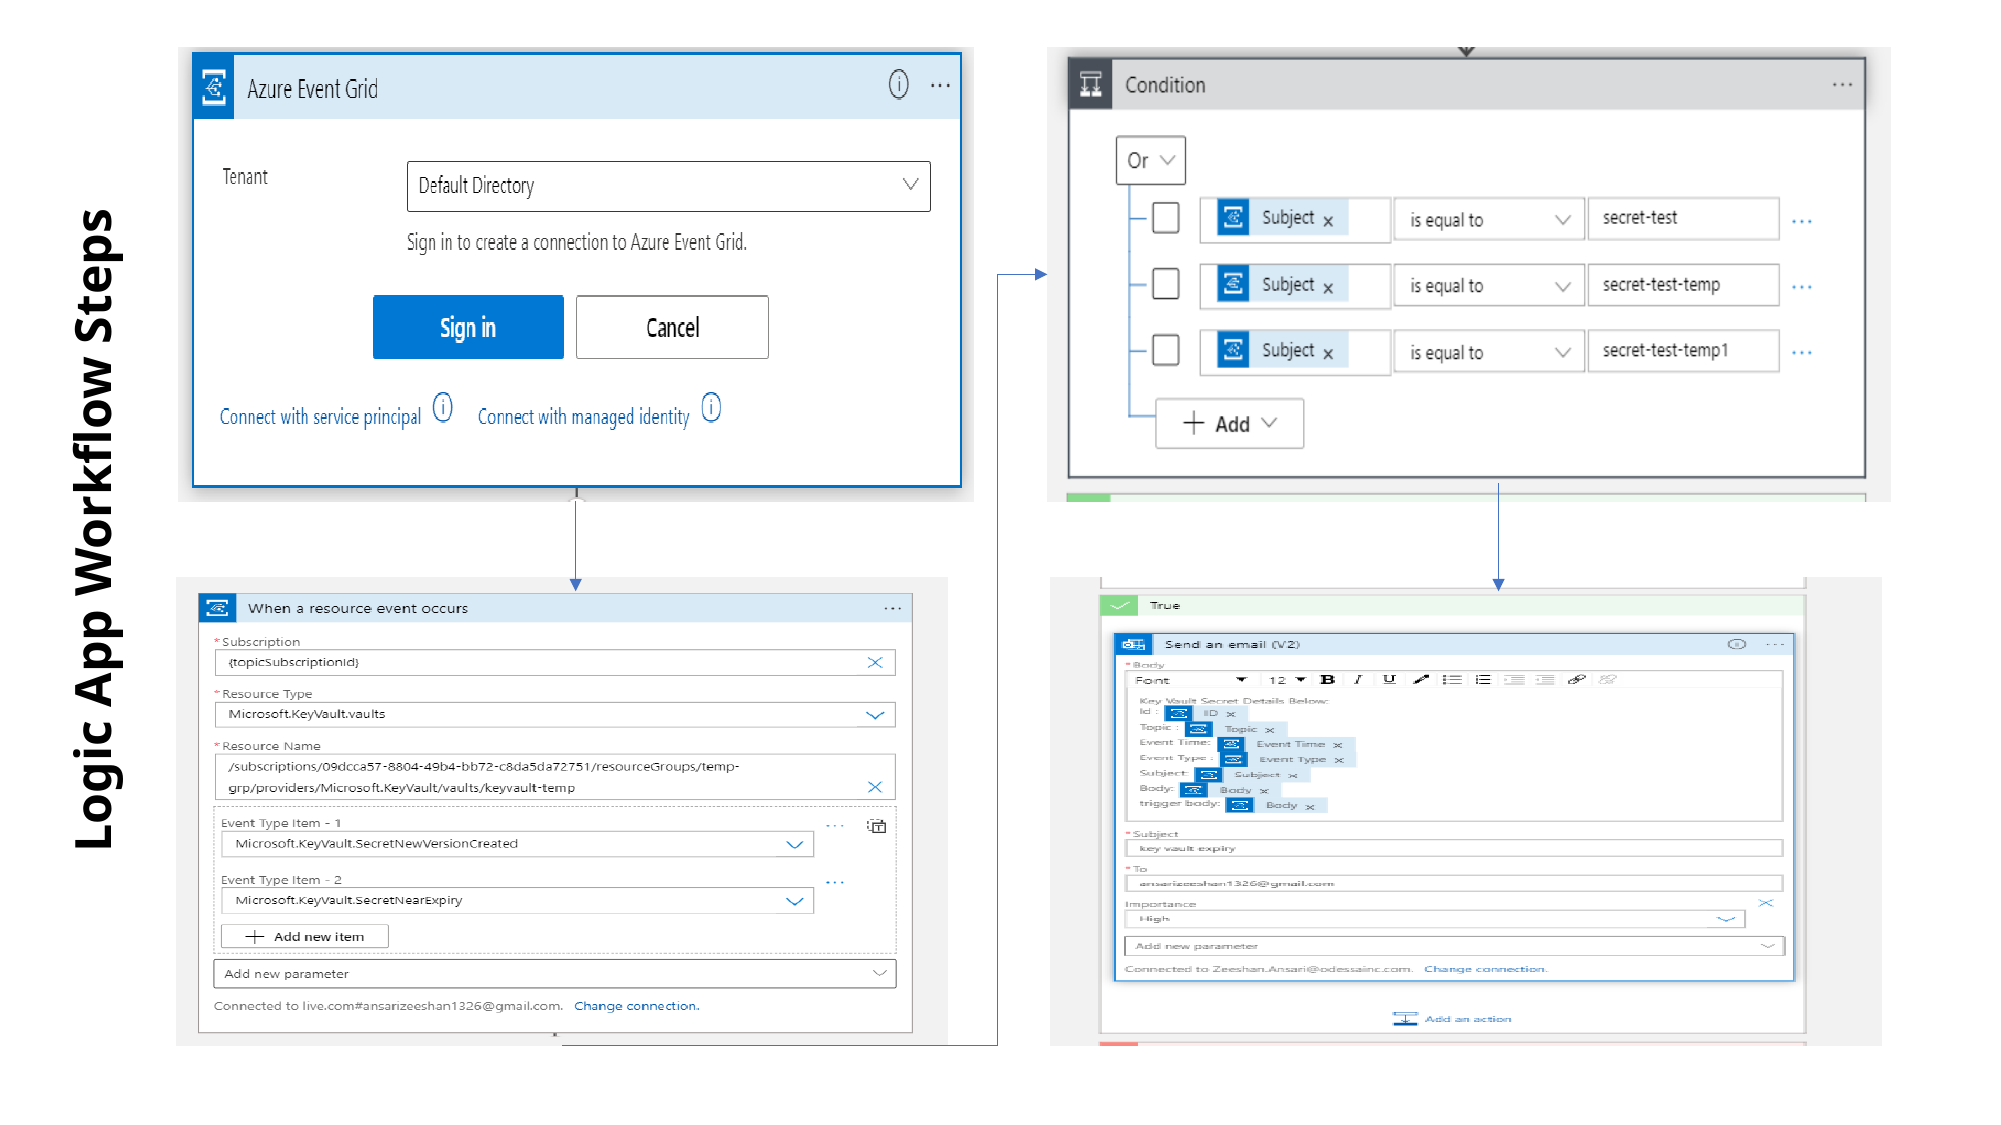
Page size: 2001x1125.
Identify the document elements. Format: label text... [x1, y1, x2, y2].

text_box Logic App Workflow Steps [35, 47, 130, 1014]
picture [178, 47, 974, 502]
picture [176, 577, 948, 1046]
picture [1050, 577, 1882, 1046]
picture [1047, 47, 1891, 502]
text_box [419, 417, 1191, 903]
